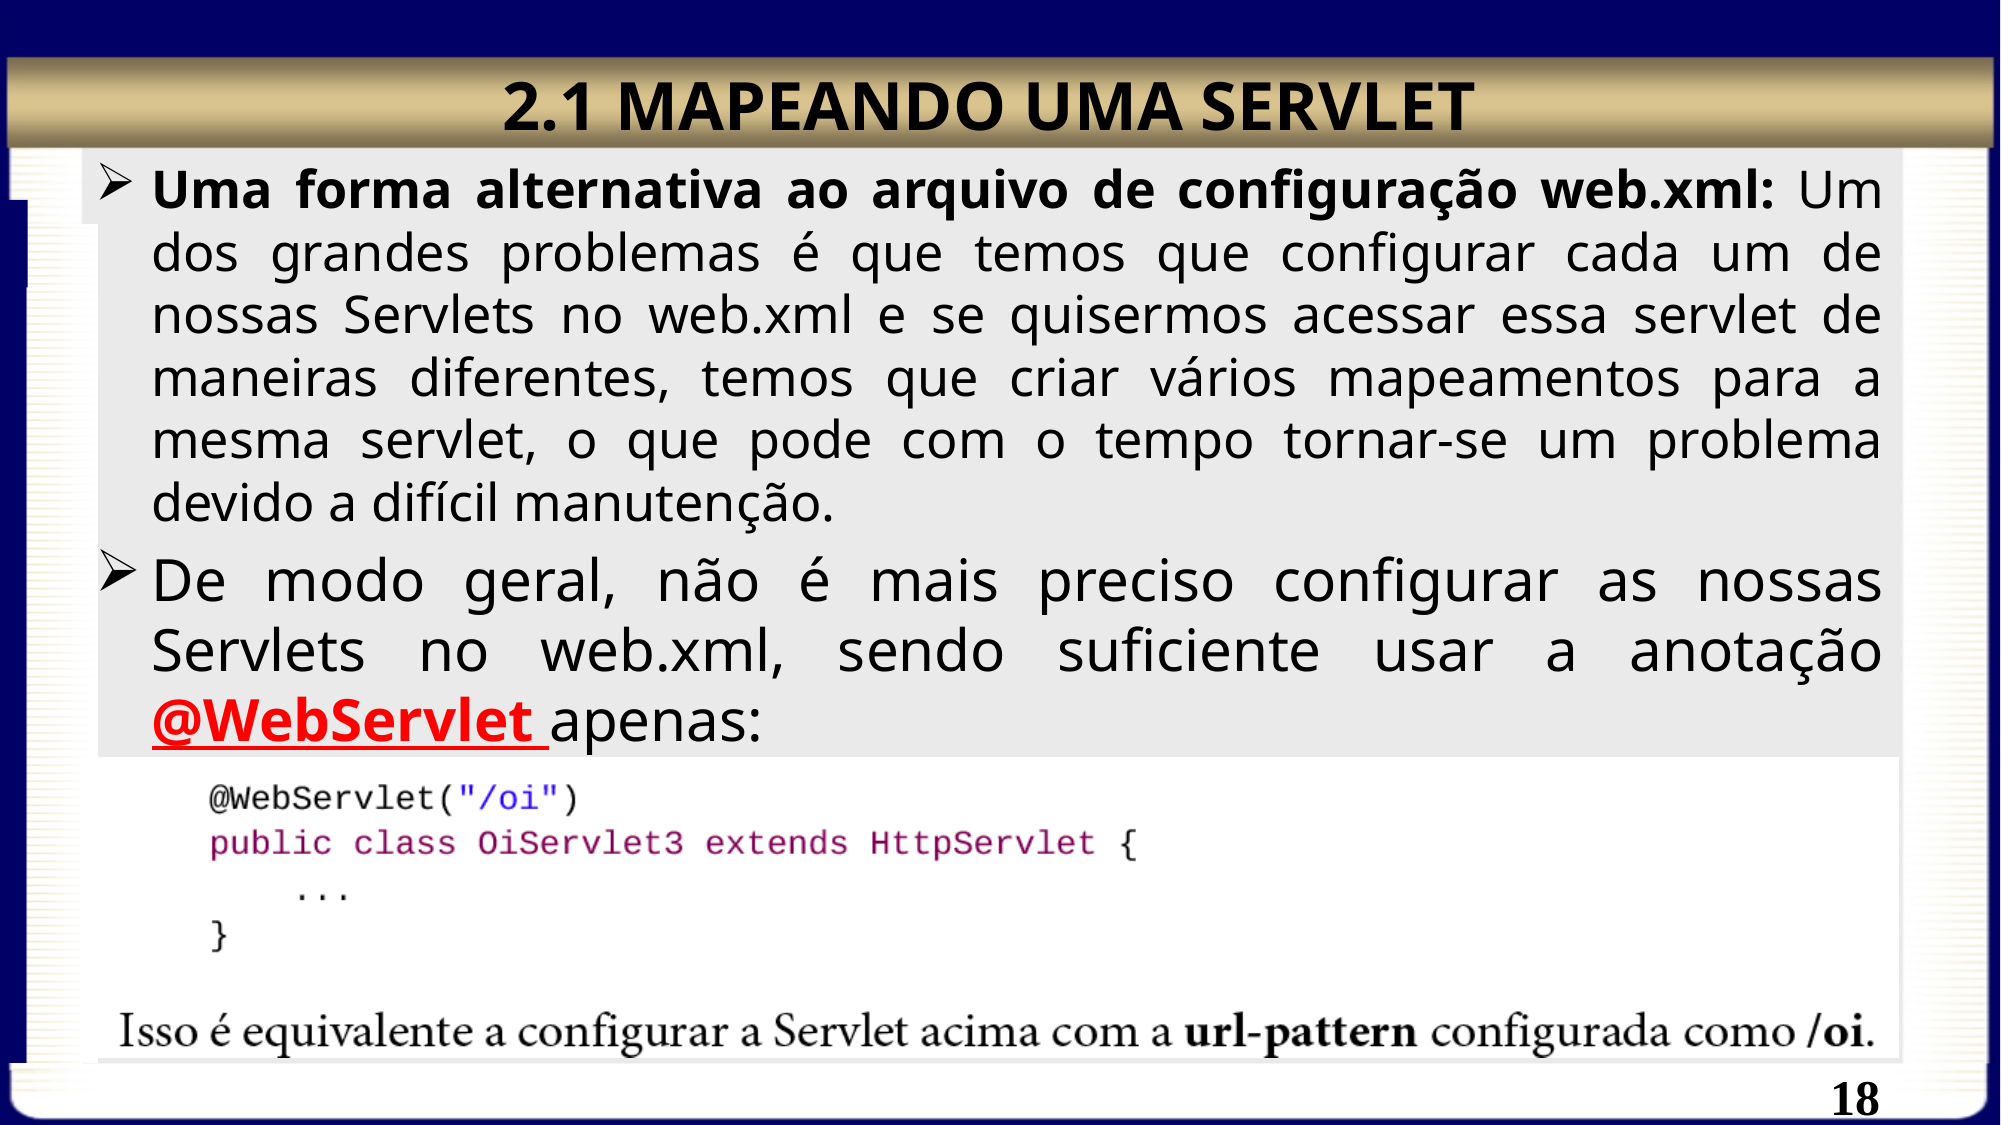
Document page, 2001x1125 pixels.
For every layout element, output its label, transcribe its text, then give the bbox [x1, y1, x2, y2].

text_box 18 [1815, 1057, 1918, 1125]
picture [0, 0, 2001, 1125]
text_box Uma forma alternativa ao arquivo de configuração web.xml: Um dos grandes problemas é que temos que configurar cada um de nossas Servlets no web.xml e se quisermos acessar essa servlet de maneiras diferentes, temos que criar vários mapeamentos para a mesma servlet, o que pode com o tempo tornar-se um problema devido a difícil manutenção. De modo geral, não é mais preciso configurar as nossas Servlets no web.xml, sendo suficiente usar a anotação @WebServlet apenas: [80, 148, 1899, 757]
title 2.1 MAPEANDO UMA SERVLET [80, 66, 1899, 142]
